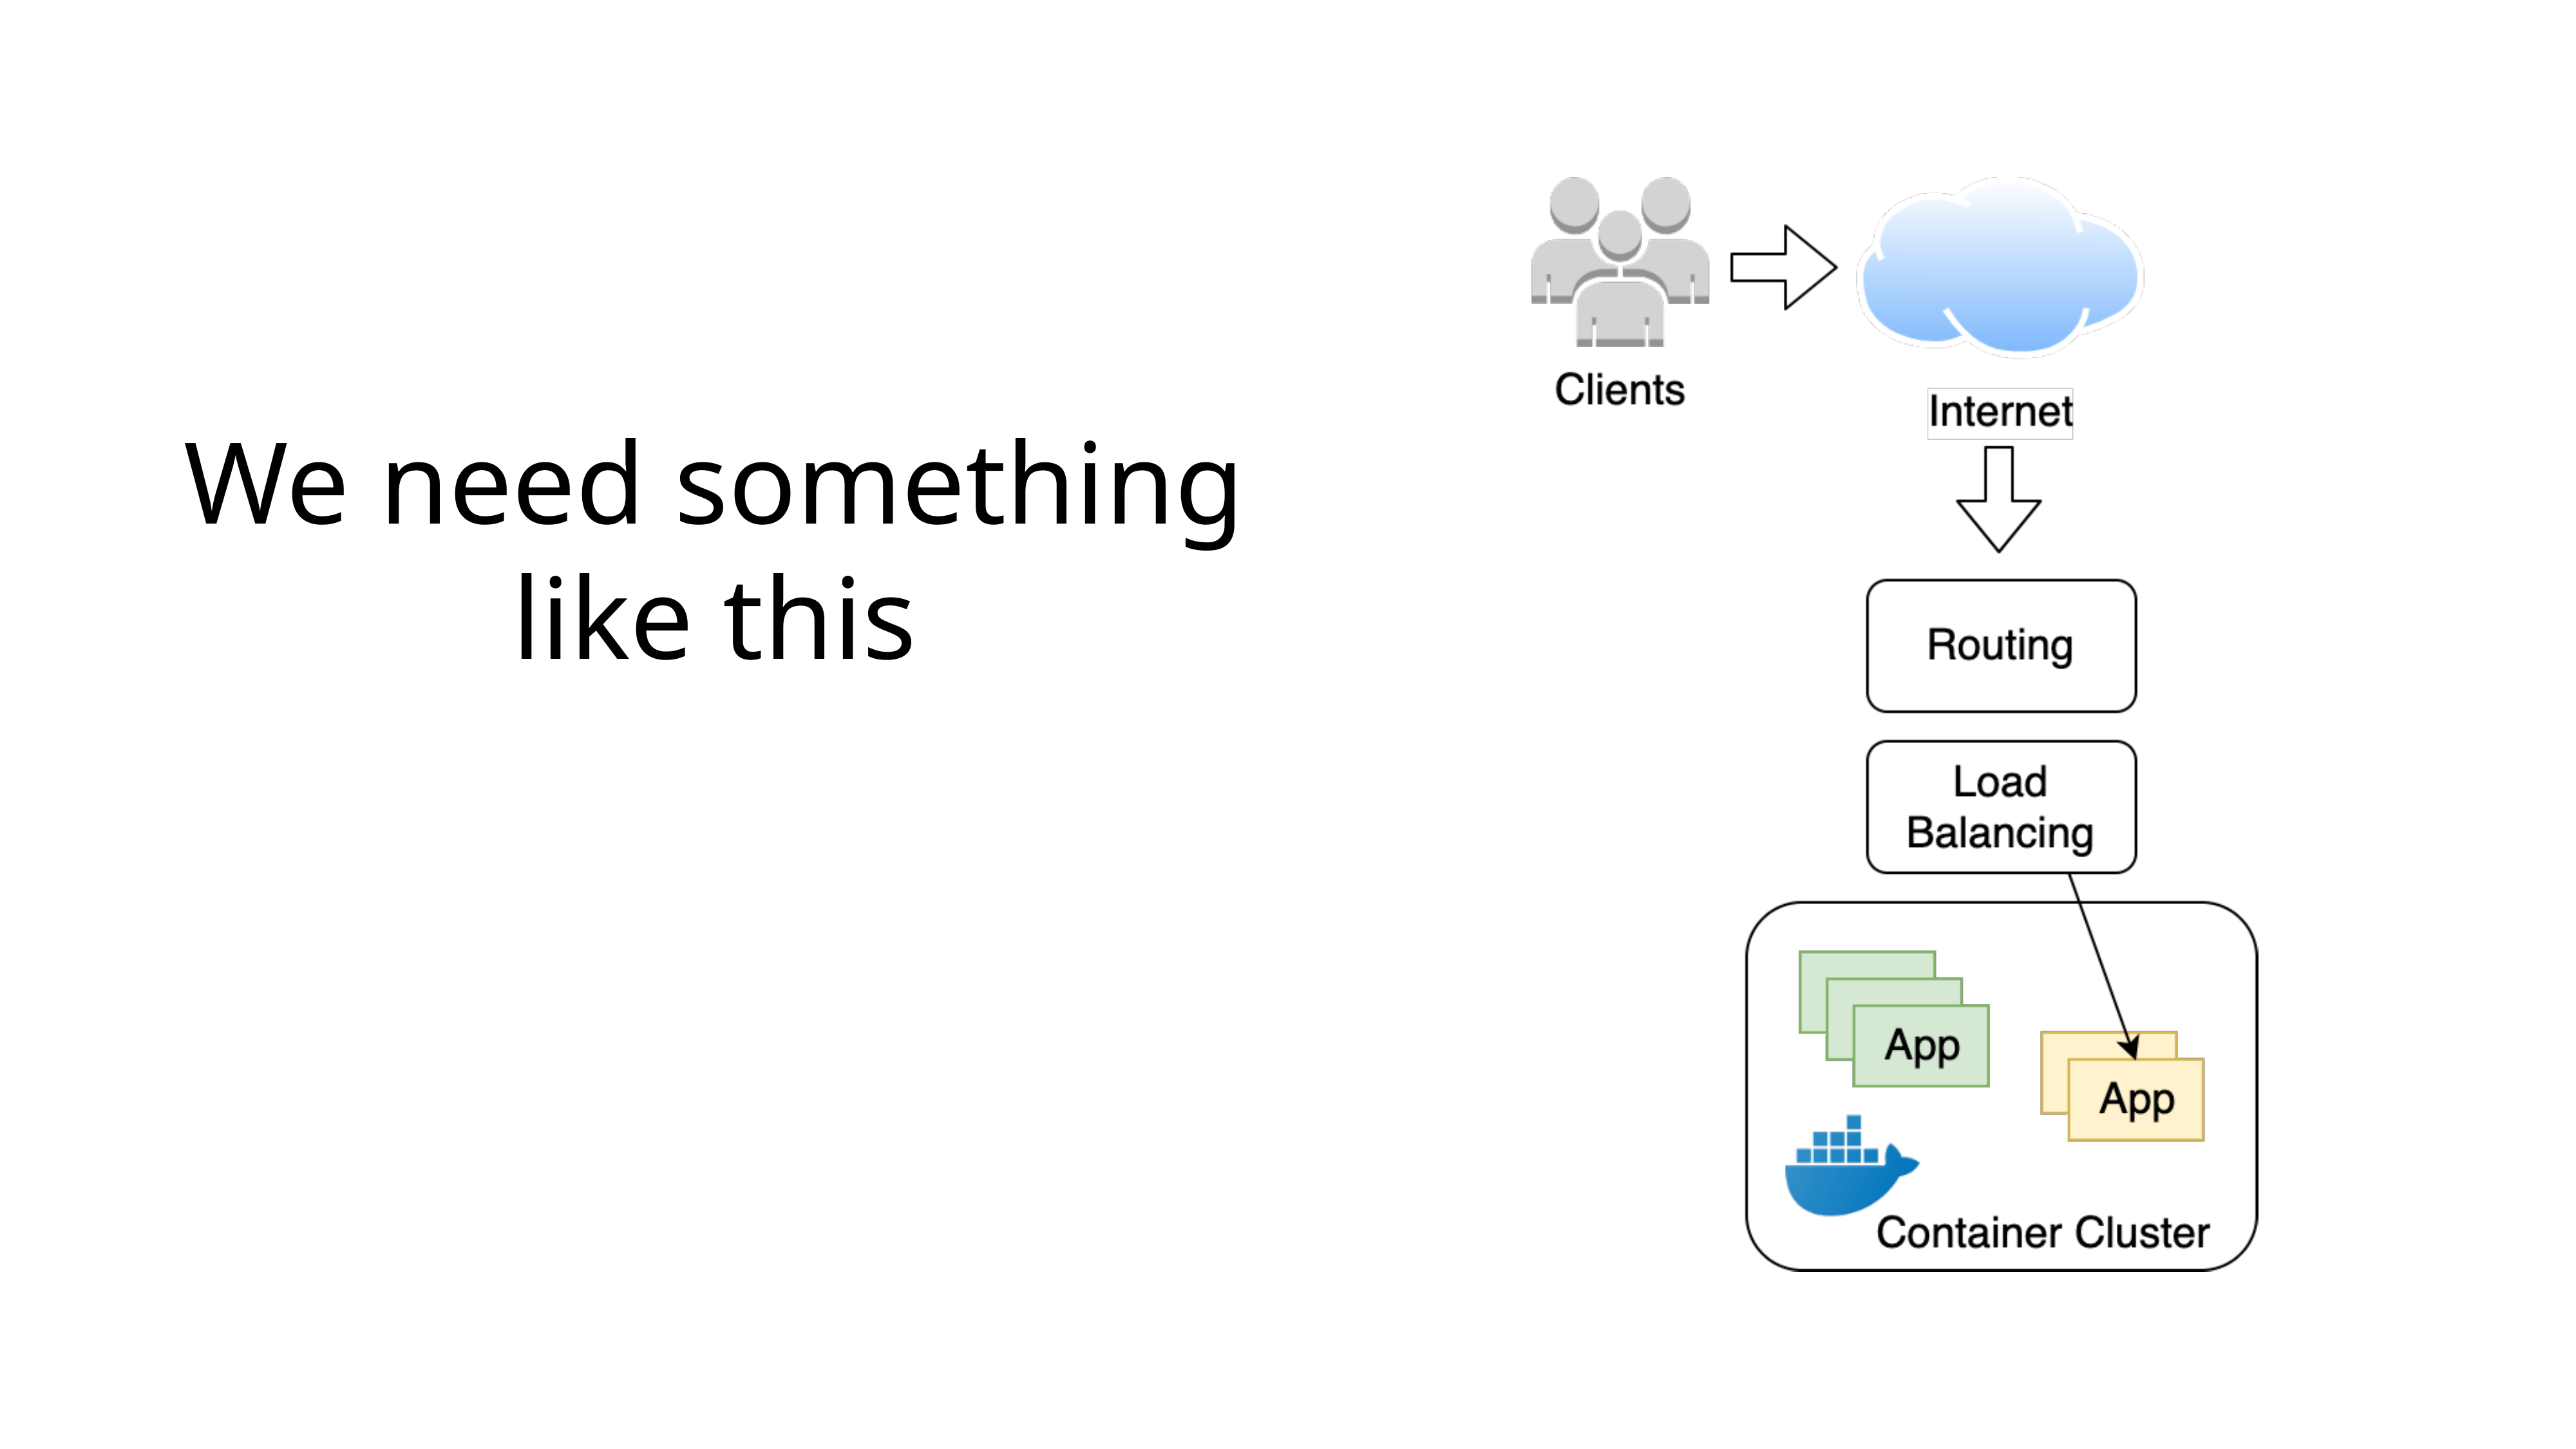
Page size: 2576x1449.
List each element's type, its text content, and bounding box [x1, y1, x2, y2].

title We need something like this [174, 100, 1255, 688]
picture [1530, 176, 2259, 1273]
